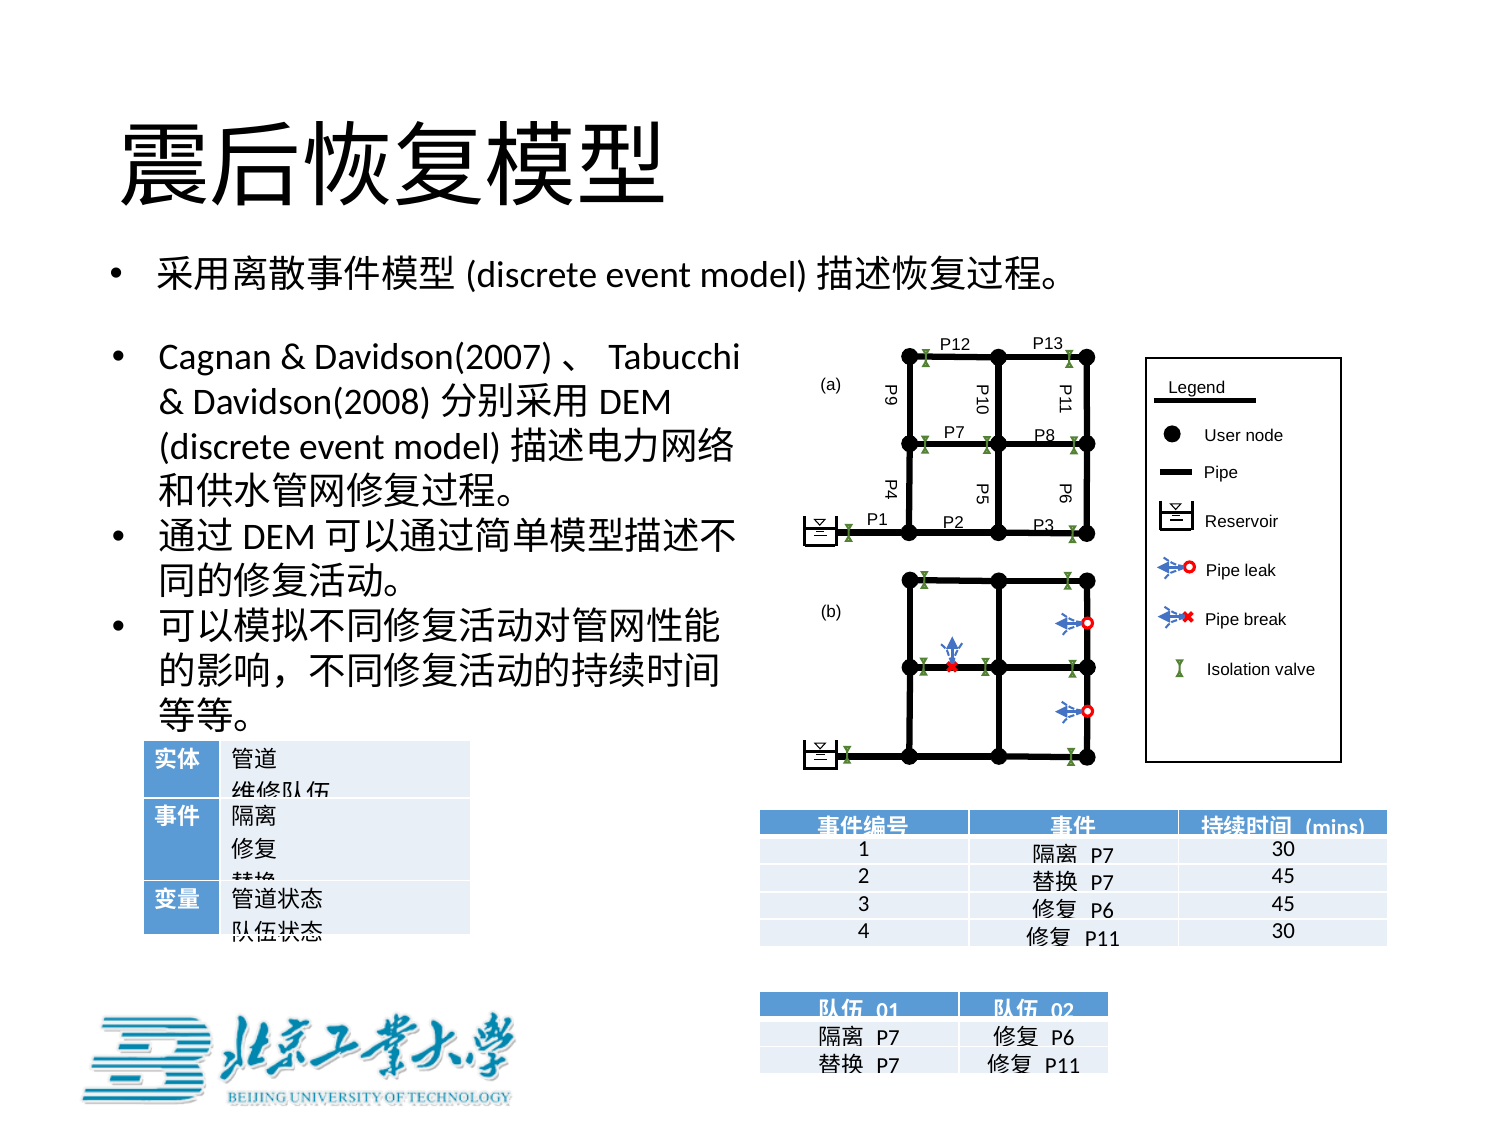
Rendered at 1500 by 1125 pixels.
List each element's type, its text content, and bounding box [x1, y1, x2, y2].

table_cell 变量 [144, 881, 219, 934]
table_header 实体 [144, 745, 219, 797]
table_cell 隔离 P7 [970, 839, 1178, 863]
table_cell 隔离 P7 [760, 1022, 958, 1046]
table_cell 30 [1179, 920, 1387, 946]
table_cell 45 [1179, 865, 1387, 891]
table_cell 替换 P7 [970, 865, 1178, 891]
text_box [804, 325, 1341, 770]
table_header 队伍 02 [960, 992, 1108, 1016]
table_cell 1 [760, 839, 968, 863]
table_header 队伍 01 [760, 992, 958, 1016]
text_box Cagnan & Davidson(2007)、Tabucchi & Davidson(2008)分别采用DEM (discrete event model)描述电力网络和供水管网修复过程。 通过DEM可以通过简单模型描述不同的修复活动。 可以模拟不同修复活动对管网性能的影响，不同修复活动的持续时间等等。 [111, 325, 743, 745]
table_cell 隔离 修复 替换 [221, 799, 470, 880]
table_cell 3 [760, 893, 968, 918]
table_header 事件 [970, 810, 1178, 834]
table_cell 4 [760, 920, 968, 946]
table_cell 30 [1179, 839, 1387, 863]
table_cell 45 [1179, 893, 1387, 918]
title 震后恢复模型 [103, 59, 1397, 242]
table_header 持续时间 (mins) [1179, 810, 1387, 834]
table_cell 修复 P6 [960, 1022, 1108, 1046]
table_cell 替换 P7 [760, 1047, 958, 1073]
picture [67, 1001, 561, 1125]
table_cell 修复 P6 [970, 893, 1178, 918]
table_cell 修复 P11 [960, 1047, 1108, 1073]
table_cell 事件 [144, 799, 219, 880]
table_cell 管道状态 队伍状态 [221, 881, 470, 934]
table_header 事件编号 [760, 810, 968, 834]
table_cell 2 [760, 865, 968, 891]
text_box 采用离散事件模型(discrete event model)描述恢复过程。 [94, 242, 1424, 303]
table_header 管道 维修队伍 [221, 745, 470, 797]
table_cell 修复 P11 [970, 920, 1178, 946]
